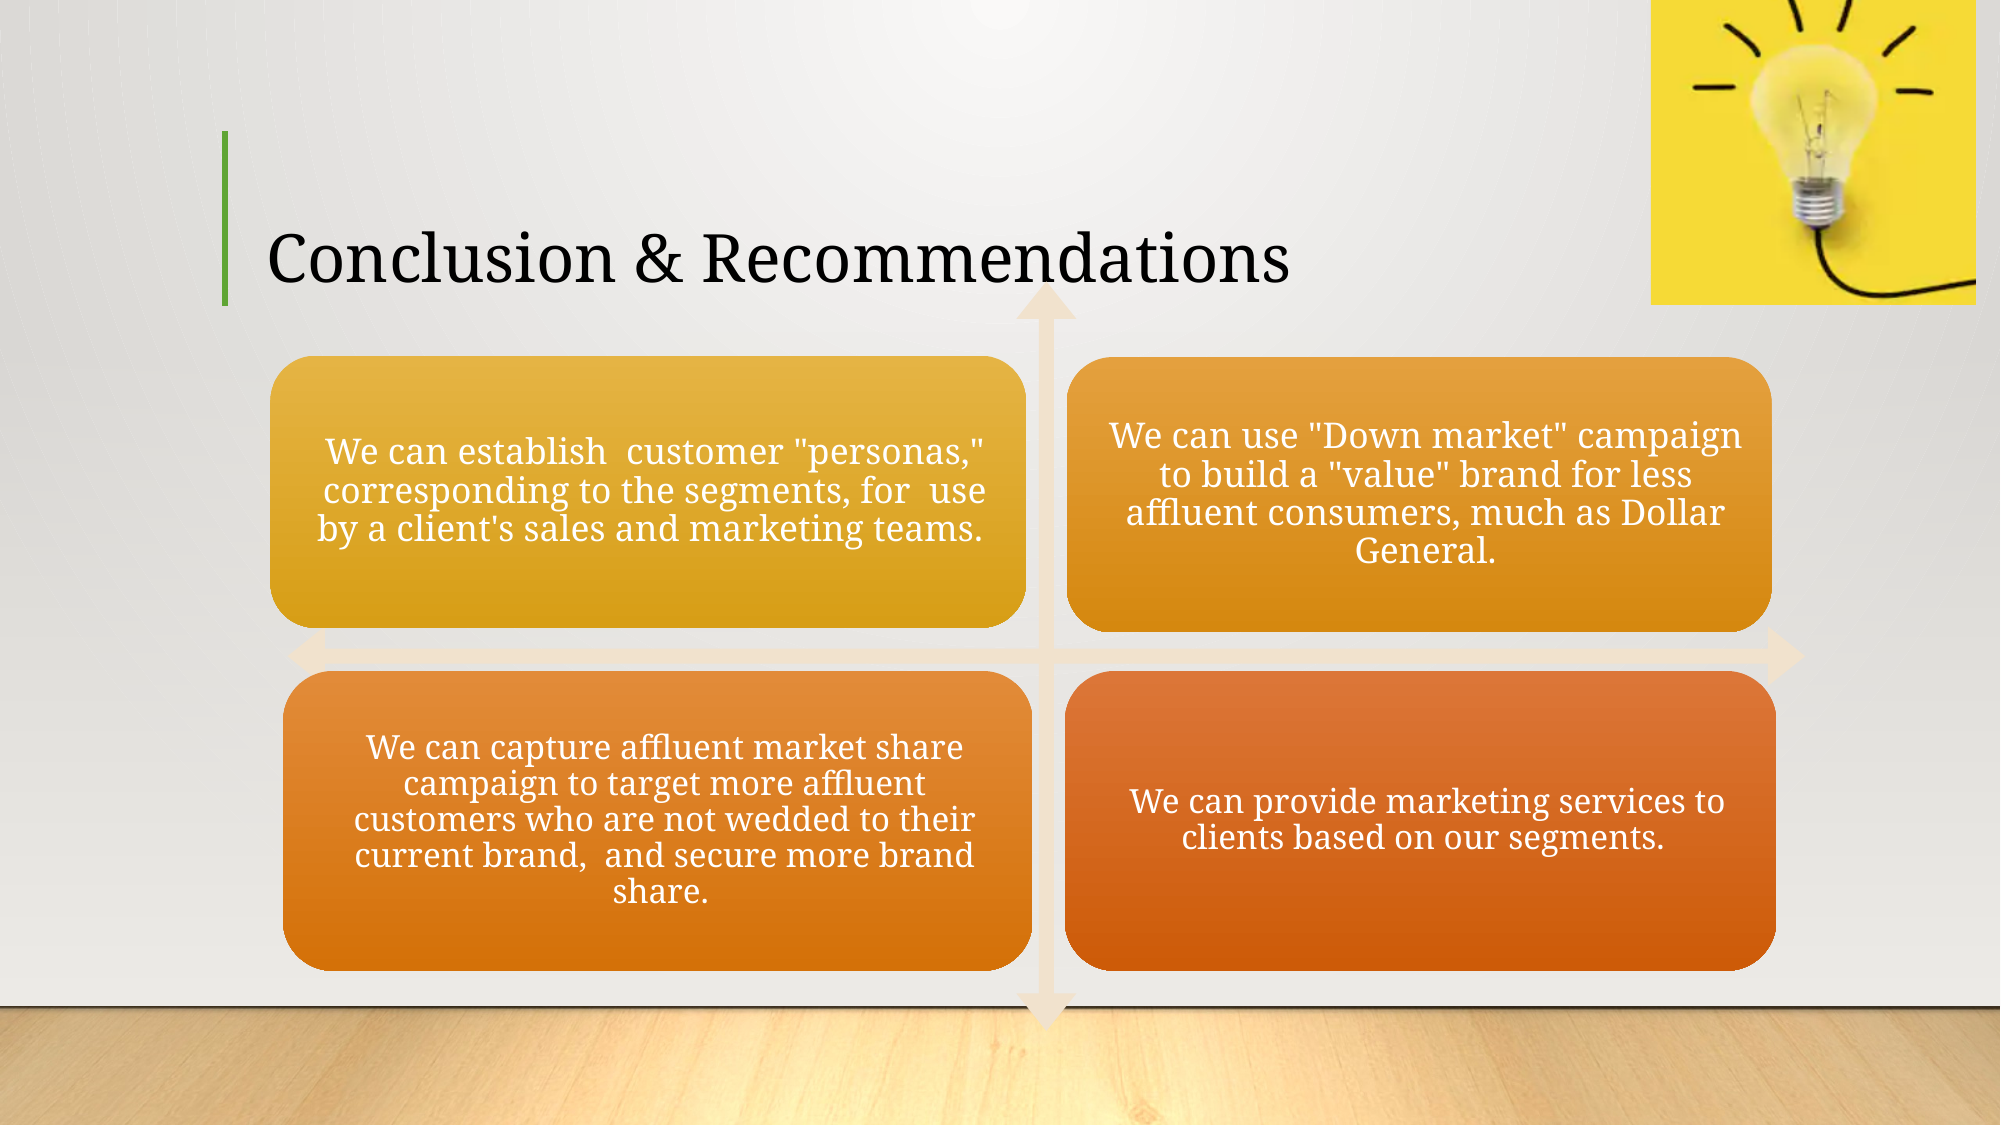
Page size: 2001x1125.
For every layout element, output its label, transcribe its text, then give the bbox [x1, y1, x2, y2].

picture [1650, 0, 1977, 305]
picture [0, 1006, 2000, 1125]
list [128, 281, 1957, 1032]
title Conclusion & Recommendations [251, 131, 1650, 281]
